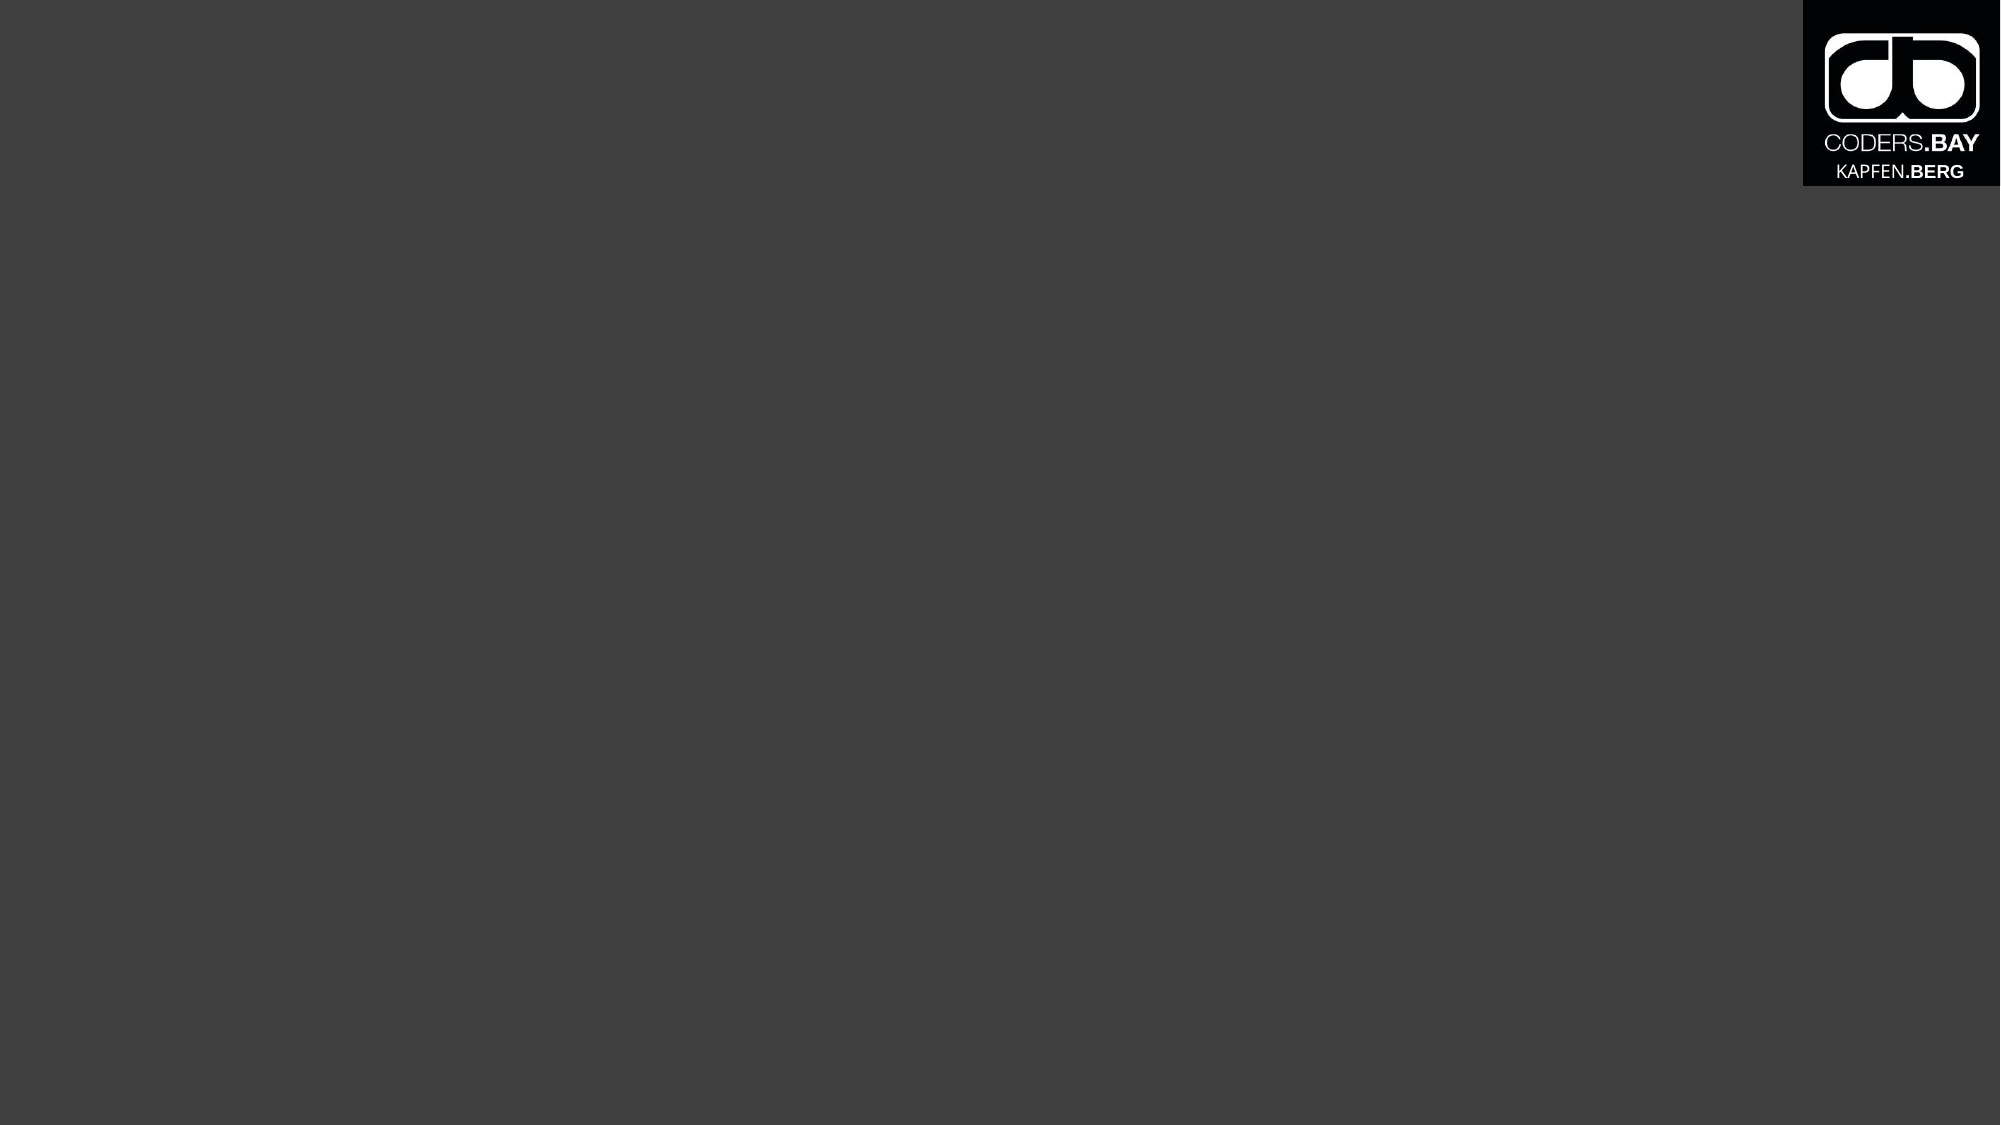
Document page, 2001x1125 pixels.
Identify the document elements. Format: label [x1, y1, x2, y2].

picture [1803, 0, 2001, 186]
